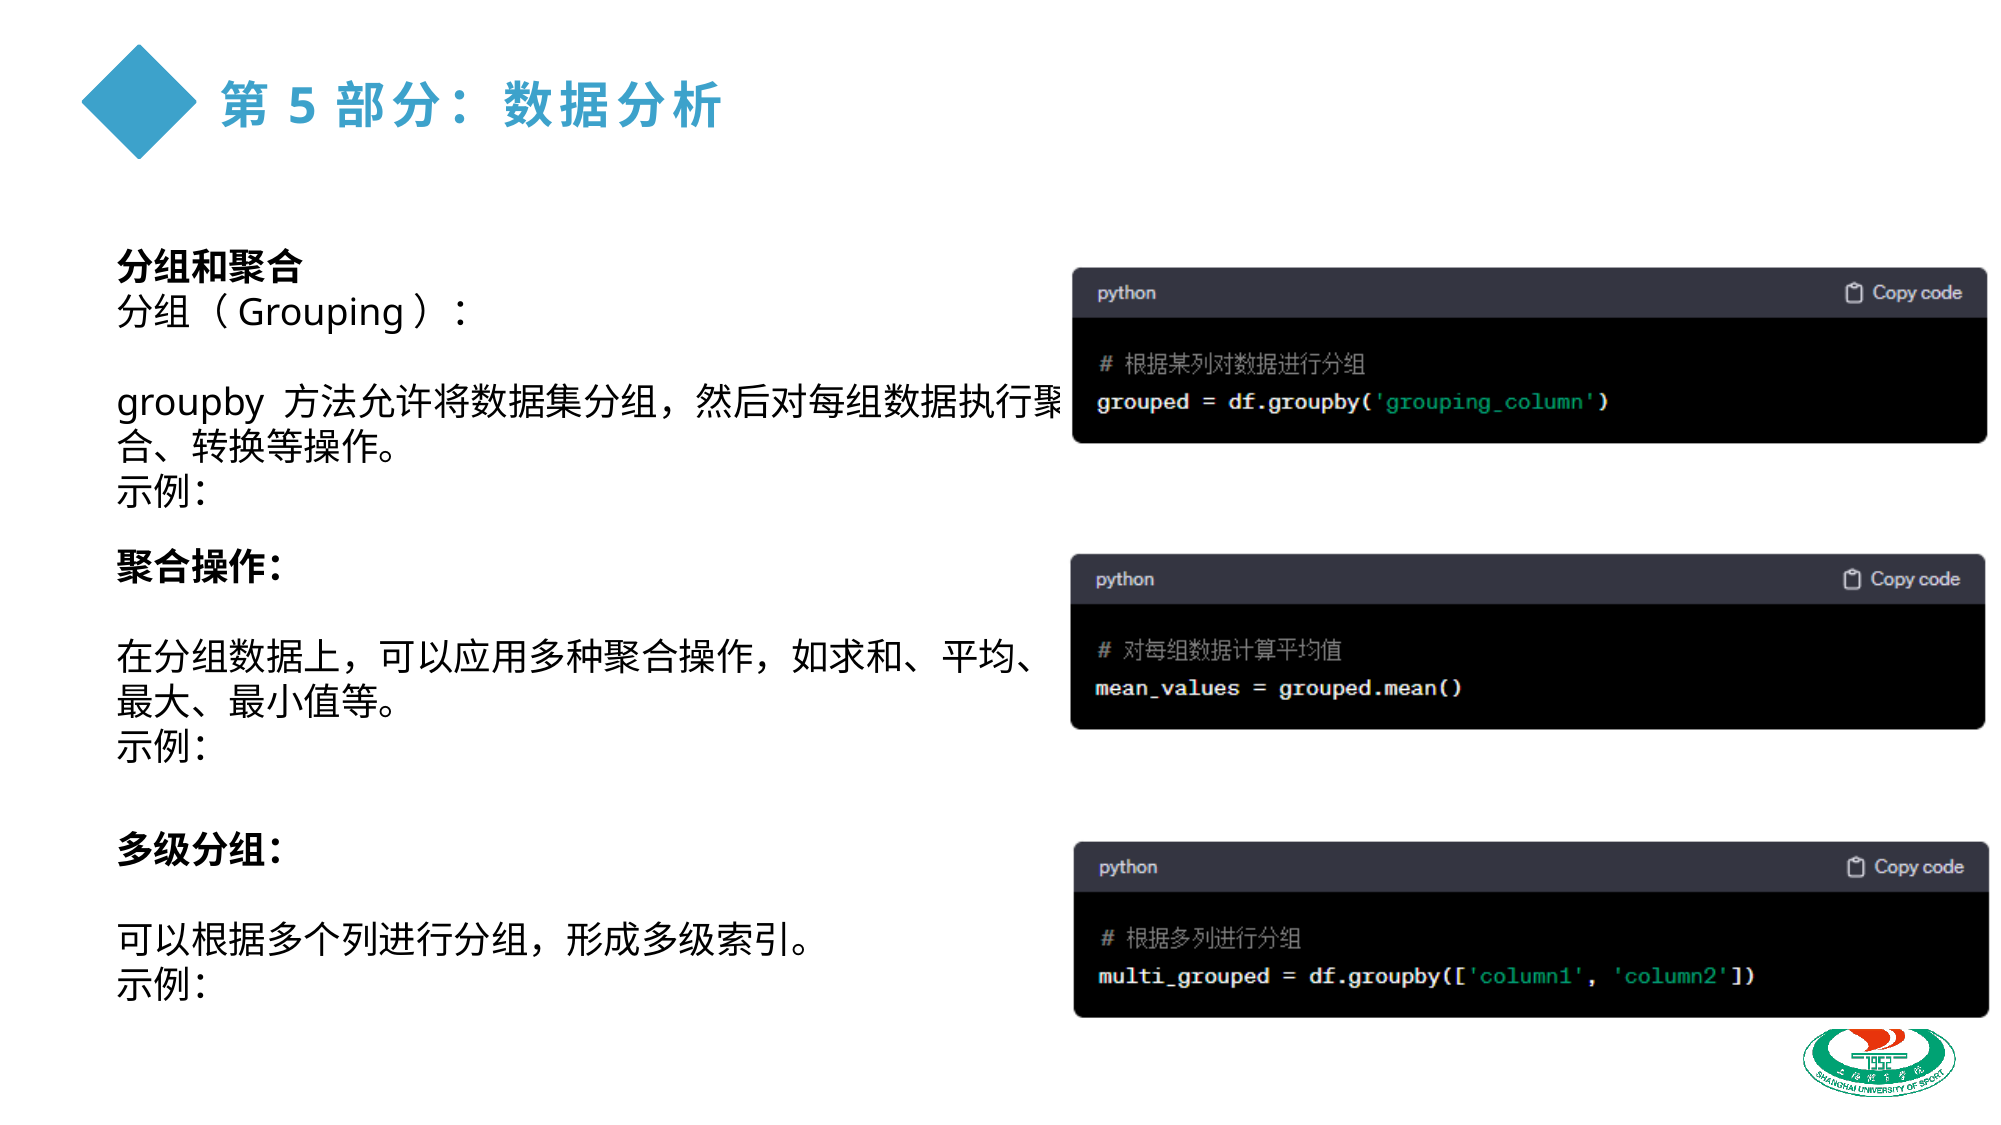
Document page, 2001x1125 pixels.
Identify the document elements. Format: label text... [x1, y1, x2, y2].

picture [1060, 260, 2000, 453]
picture [1060, 831, 2000, 1105]
text_box 分组和聚合 分组（Grouping）： groupby 方法允许将数据集分组，然后对每组数据执行聚合、转换等操作。 示例： [101, 235, 1102, 521]
picture [1063, 548, 1998, 736]
text_box 聚合操作： 在分组数据上，可以应用多种聚合操作，如求和、平均、最大、最小值等。 示例： [101, 535, 1102, 776]
text_box 多级分组： 可以根据多个列进行分组，形成多级索引。 示例： [101, 818, 1102, 1014]
